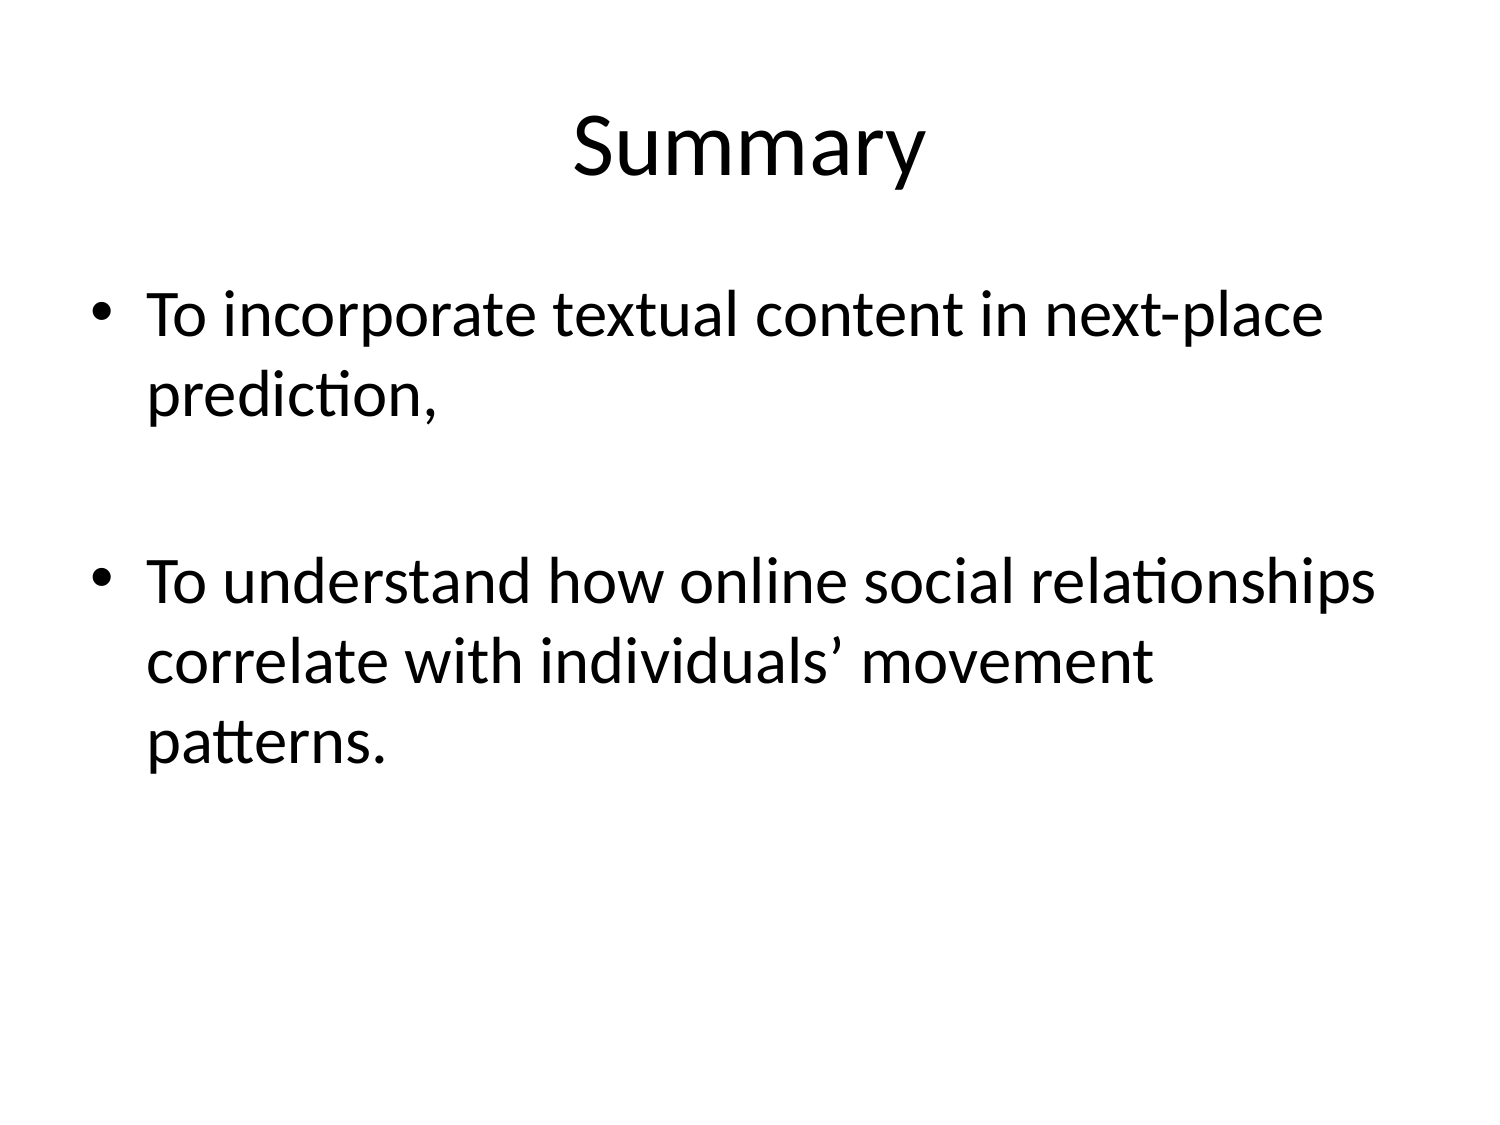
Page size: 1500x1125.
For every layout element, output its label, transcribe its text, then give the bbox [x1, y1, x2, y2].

list To incorporate textual content in next-place prediction, To understand how online social relationships correlate with individuals’ movement patterns. [75, 262, 1425, 1005]
title Summary [75, 45, 1425, 233]
